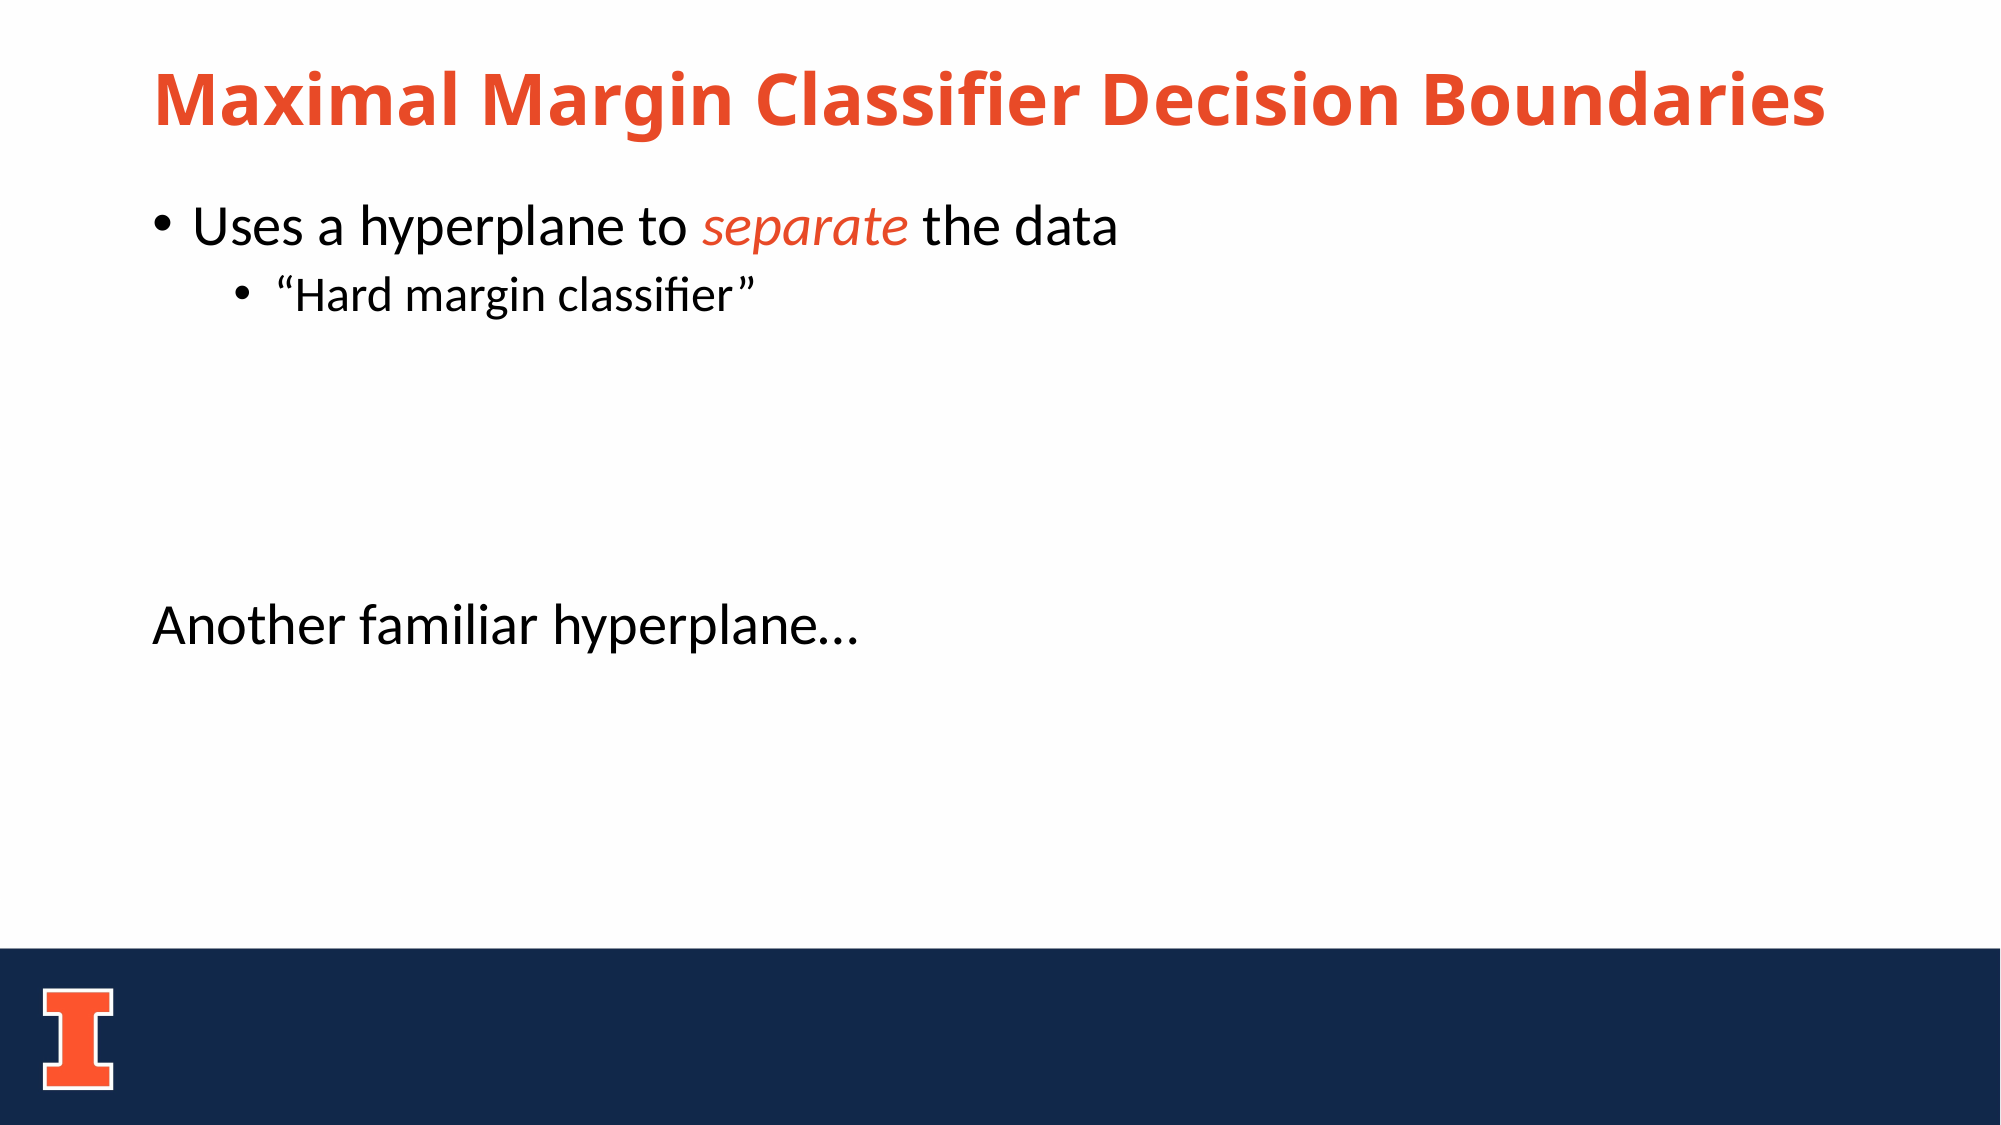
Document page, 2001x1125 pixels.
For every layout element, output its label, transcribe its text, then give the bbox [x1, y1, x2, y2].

title Maximal Margin Classifier Decision Boundaries [137, 56, 1863, 163]
picture [0, 0, 2001, 1125]
